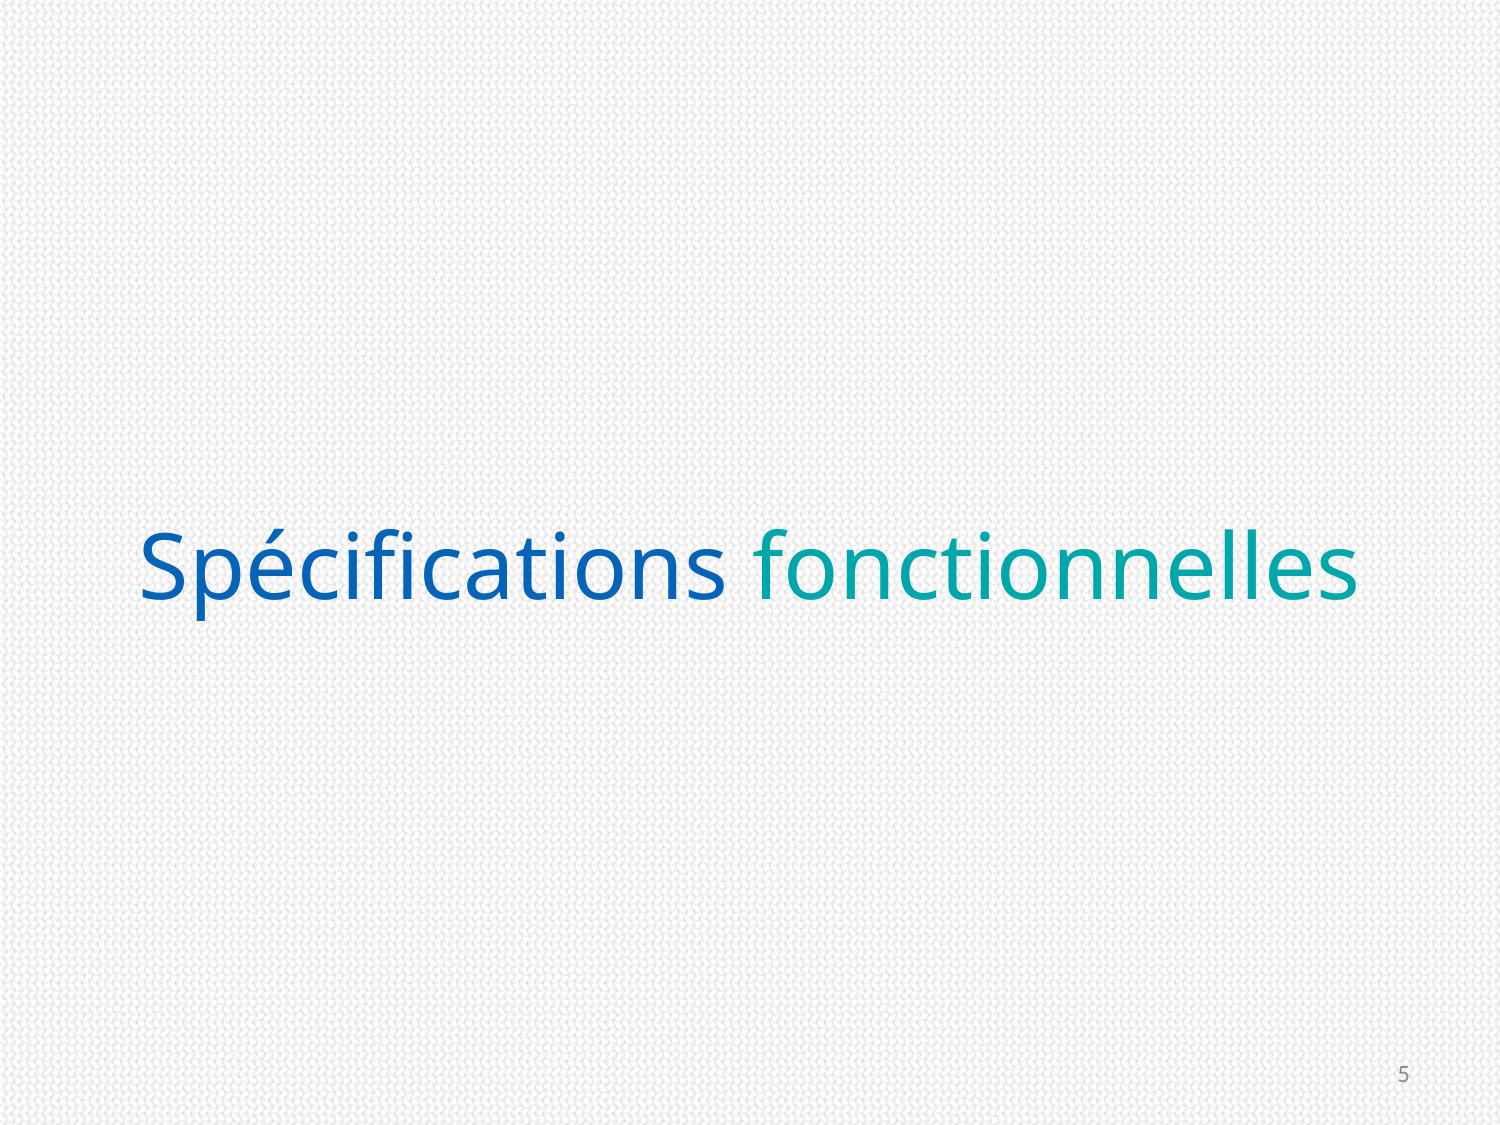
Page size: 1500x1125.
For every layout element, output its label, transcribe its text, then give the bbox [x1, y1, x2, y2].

title Spécifications fonctionnelles [75, 468, 1425, 657]
picture [0, 0, 1500, 1125]
slide_number 5 [1074, 1042, 1425, 1103]
